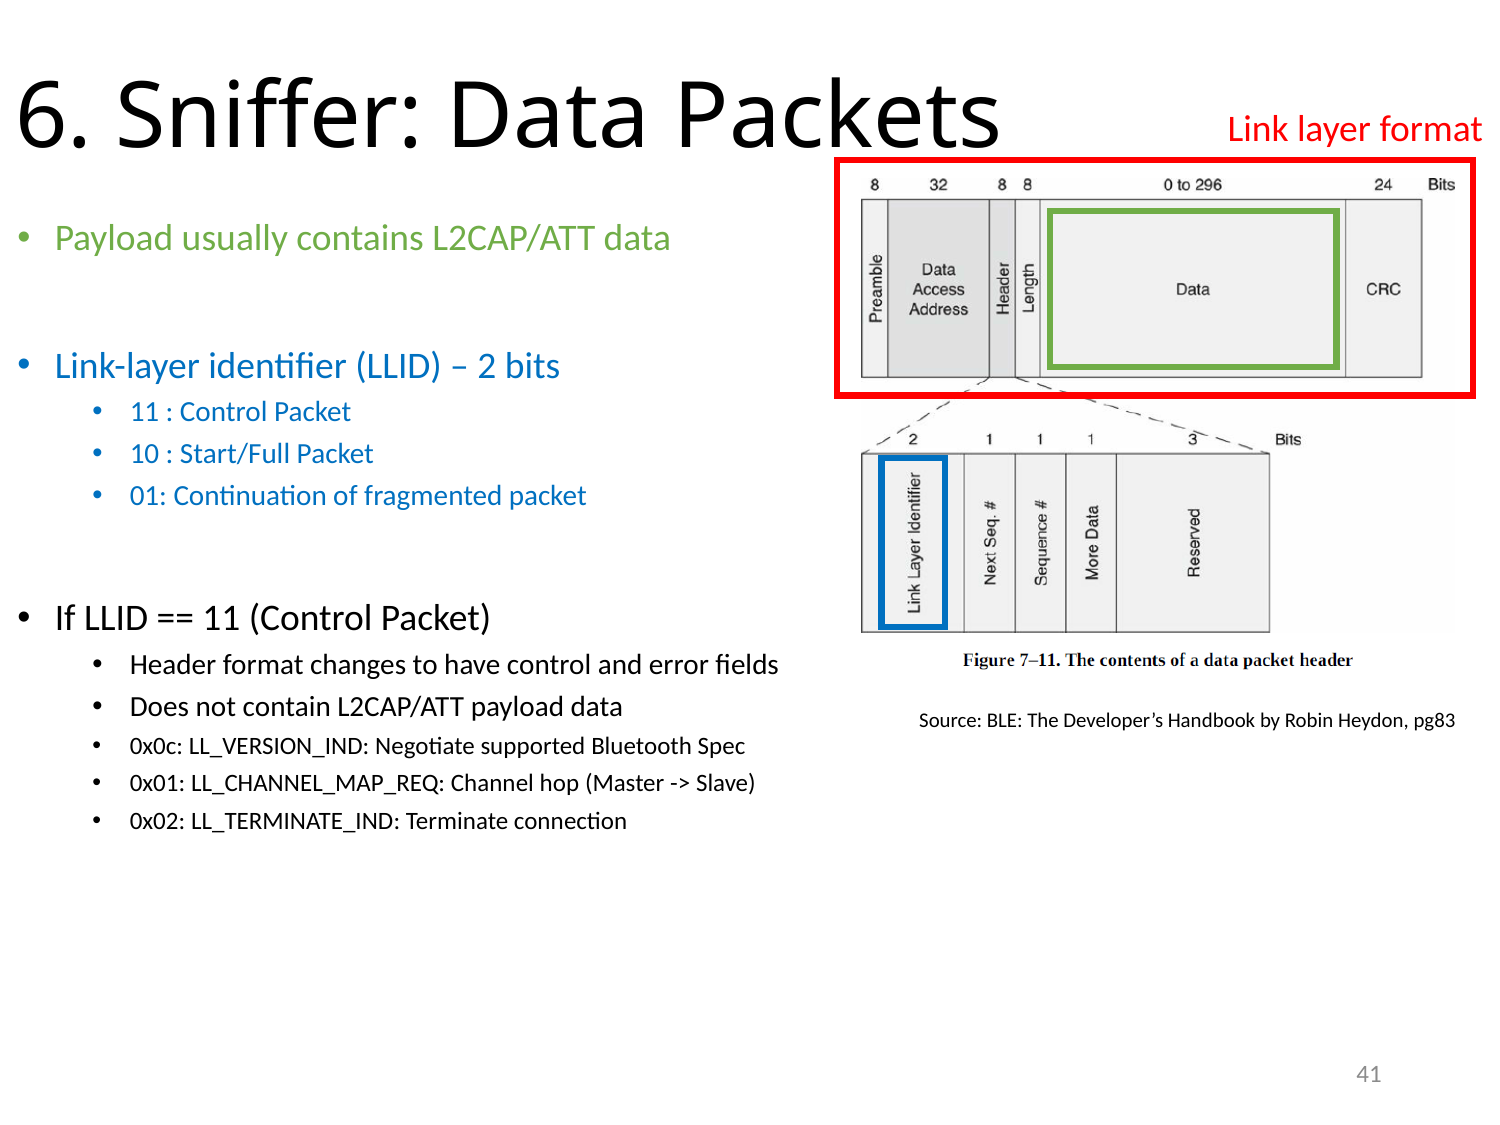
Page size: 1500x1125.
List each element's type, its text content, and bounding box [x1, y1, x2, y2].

list Payload usually contains L2CAP/ATT data Link-layer identifier (LLID) – 2 bits 11 : Control Packet 10 : Start/Full Packet 01: Continuation of fragmented packet If LLID == 11 (Control Packet) Header format changes to have control and error fields Does not contain L2CAP/ATT payload data 0x0c: LL_VERSION_IND: Negotiate supported Bluetooth Spec 0x01: LL_CHANNEL_MAP_REQ: Channel hop (Master -> Slave) 0x02: LL_TERMINATE_IND: Terminate connection [2, 211, 811, 1043]
text_box Link layer format [1212, 96, 1499, 156]
title 6. Sniffer: Data Packets [0, 8, 1294, 227]
slide_number 41 [1059, 1042, 1397, 1103]
text_box Source: BLE: The Developer’s Handbook by Robin Heydon, pg83 [904, 699, 1471, 739]
text_box [836, 159, 1474, 397]
picture [853, 174, 1457, 674]
